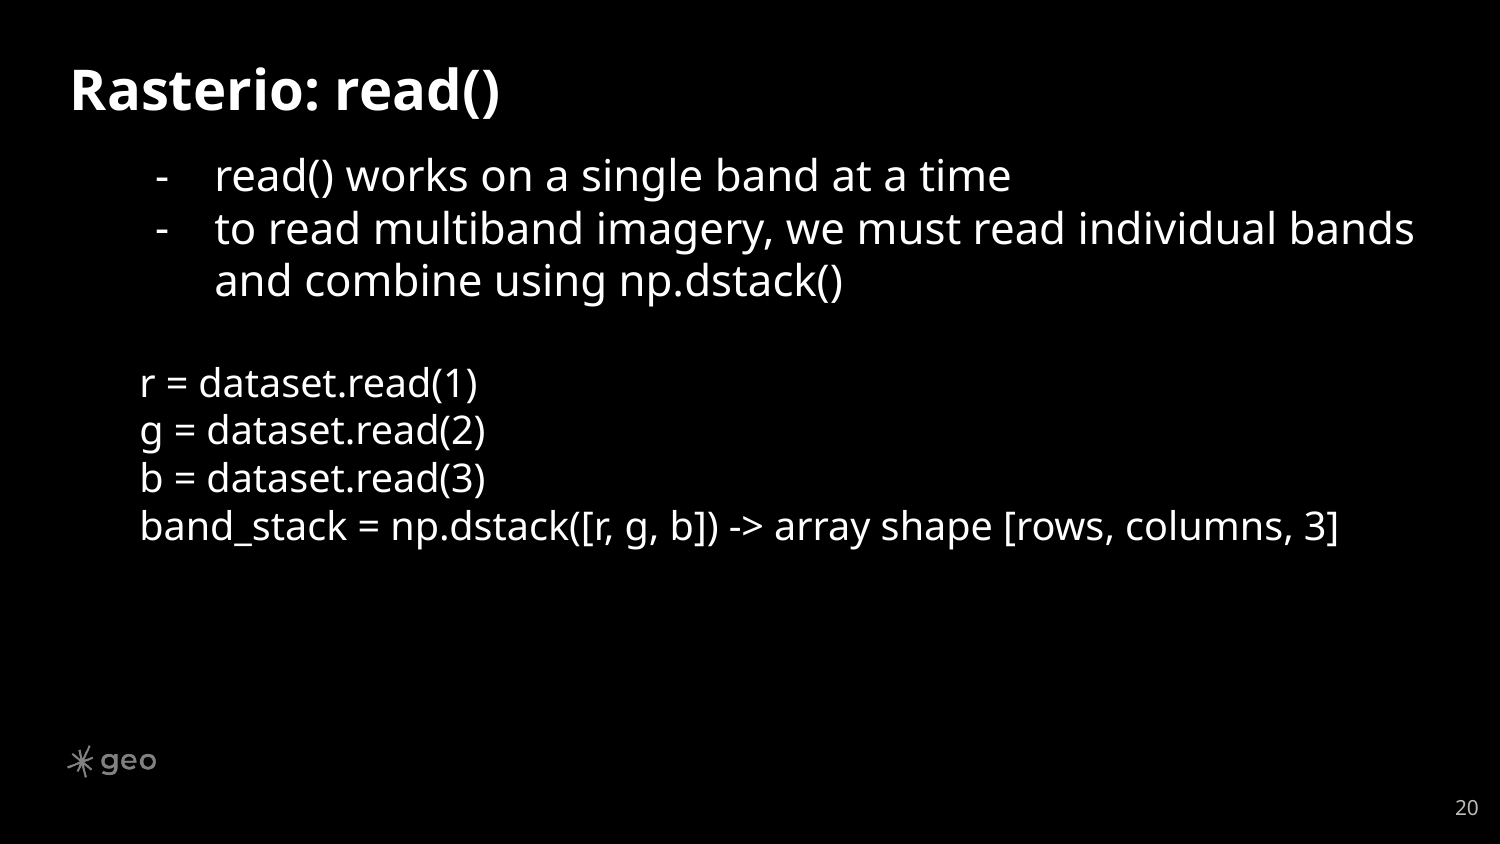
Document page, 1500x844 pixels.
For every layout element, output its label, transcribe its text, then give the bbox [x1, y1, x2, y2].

list read() works on a single band at a time to read multiband imagery, we must read individual bands and combine using np.dstack() r = dataset.read(1) g = dataset.read(2) b = dataset.read(3) band_stack = np.dstack([r, g, b]) -> array shape [rows, columns, 3] [135, 144, 1429, 717]
slide_number ‹#› [1403, 779, 1494, 844]
title Rasterio: read() [66, 50, 987, 133]
picture [67, 745, 156, 778]
